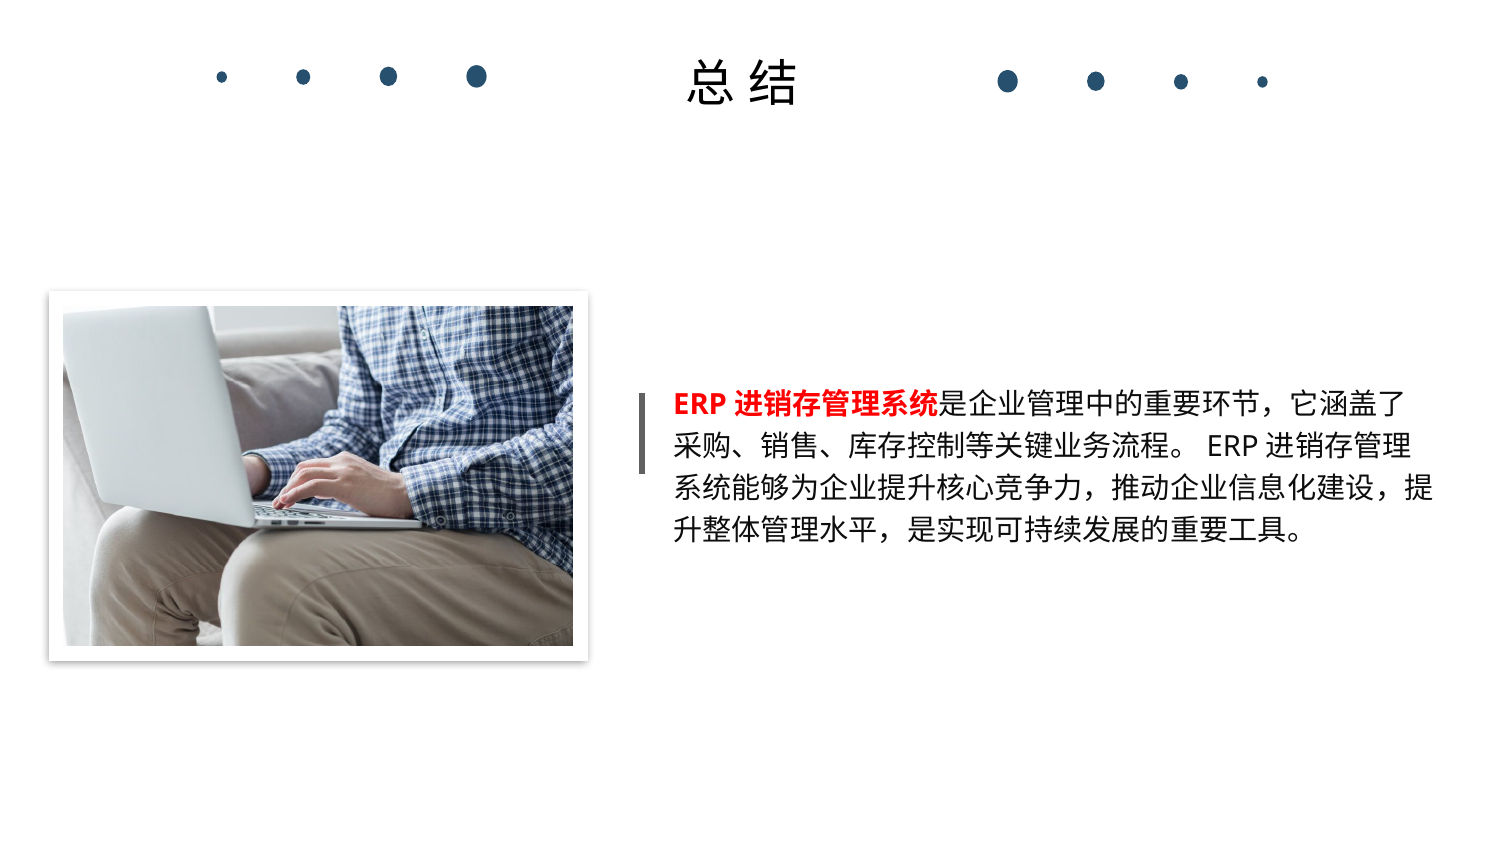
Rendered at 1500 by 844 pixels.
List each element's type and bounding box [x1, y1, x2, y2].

text_box [642, 371, 1449, 556]
picture [62, 305, 574, 647]
text_box [216, 44, 1268, 120]
